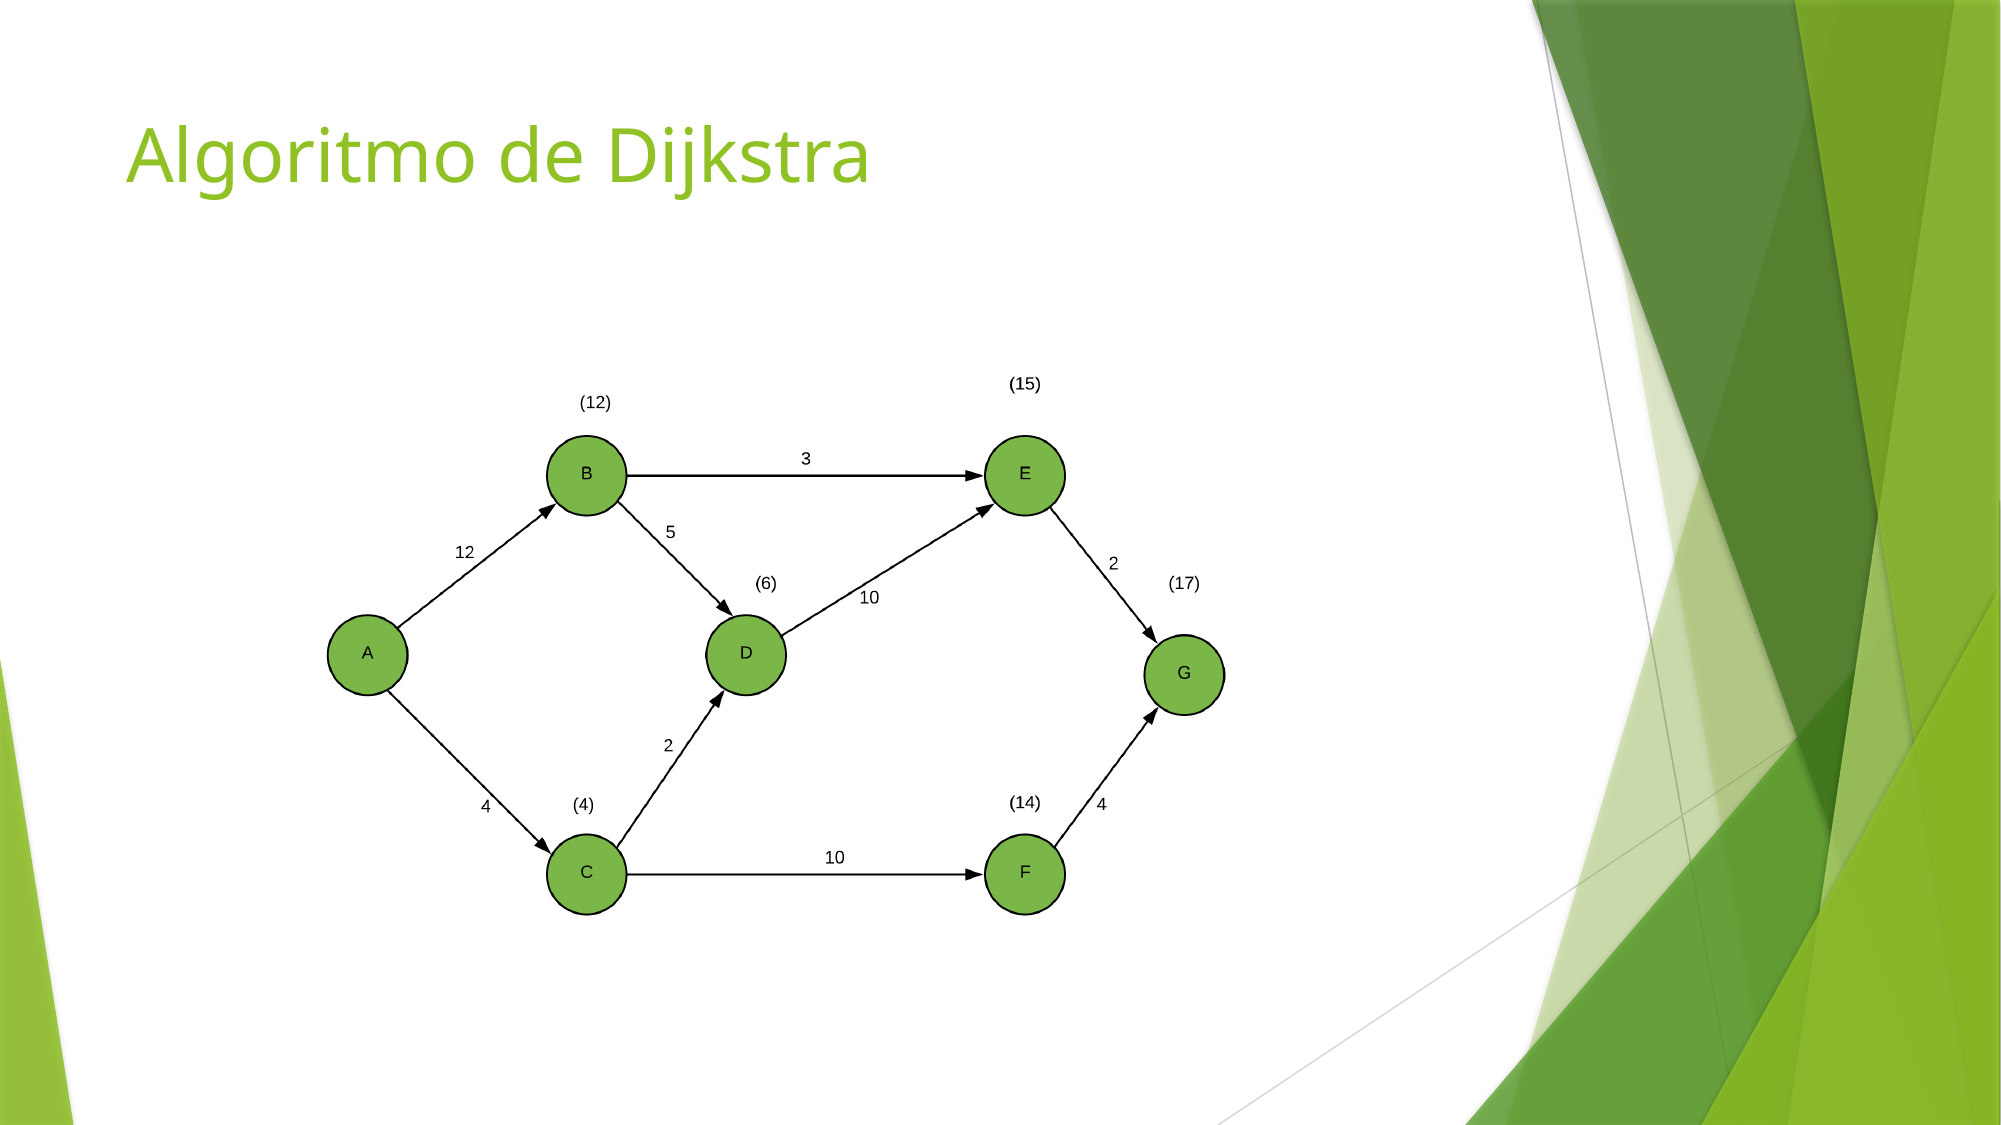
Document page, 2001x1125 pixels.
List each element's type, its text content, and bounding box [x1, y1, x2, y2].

title Algoritmo de Dijkstra [111, 99, 1522, 317]
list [288, 316, 1345, 954]
